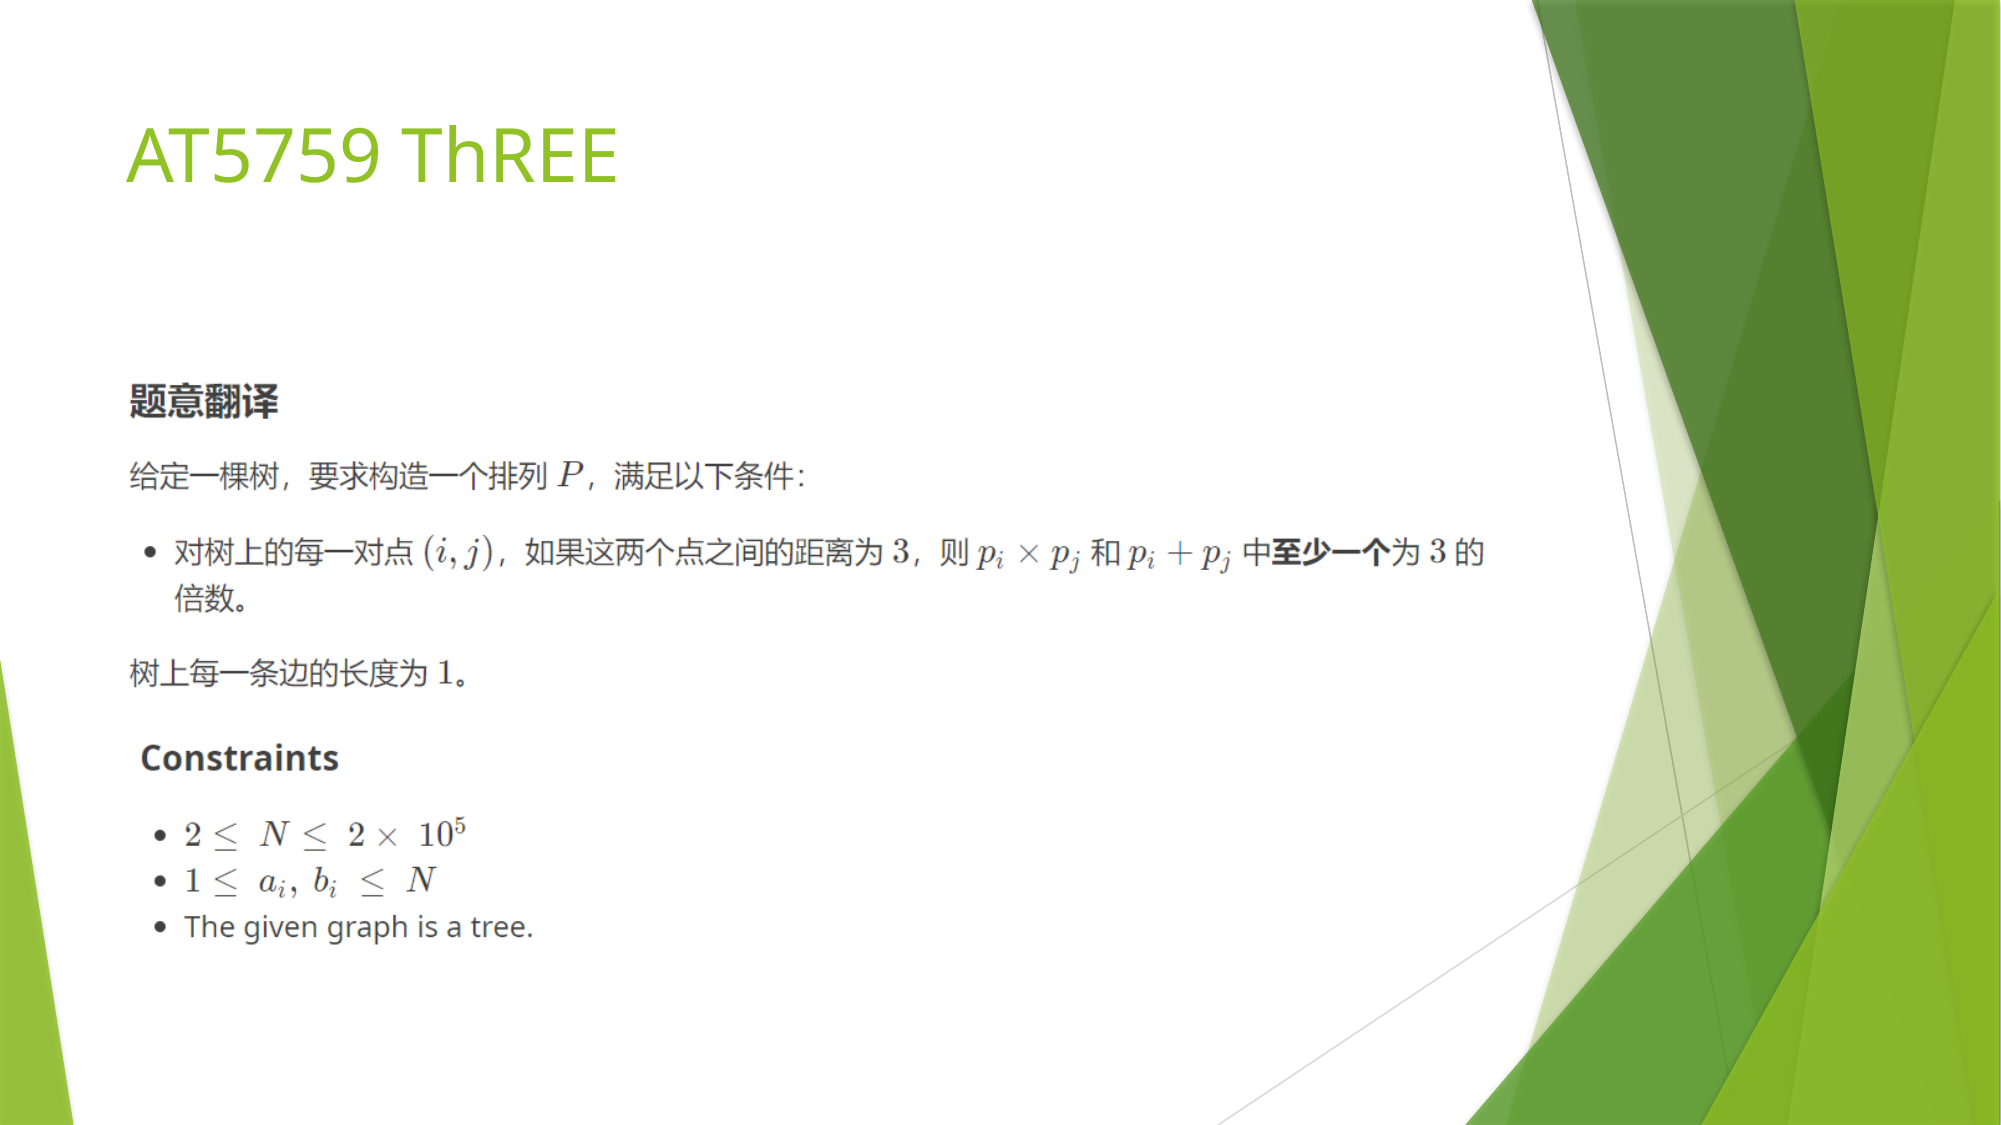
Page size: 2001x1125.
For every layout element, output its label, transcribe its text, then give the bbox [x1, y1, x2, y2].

picture [103, 353, 1515, 974]
title AT5759 ThREE [111, 99, 1522, 317]
